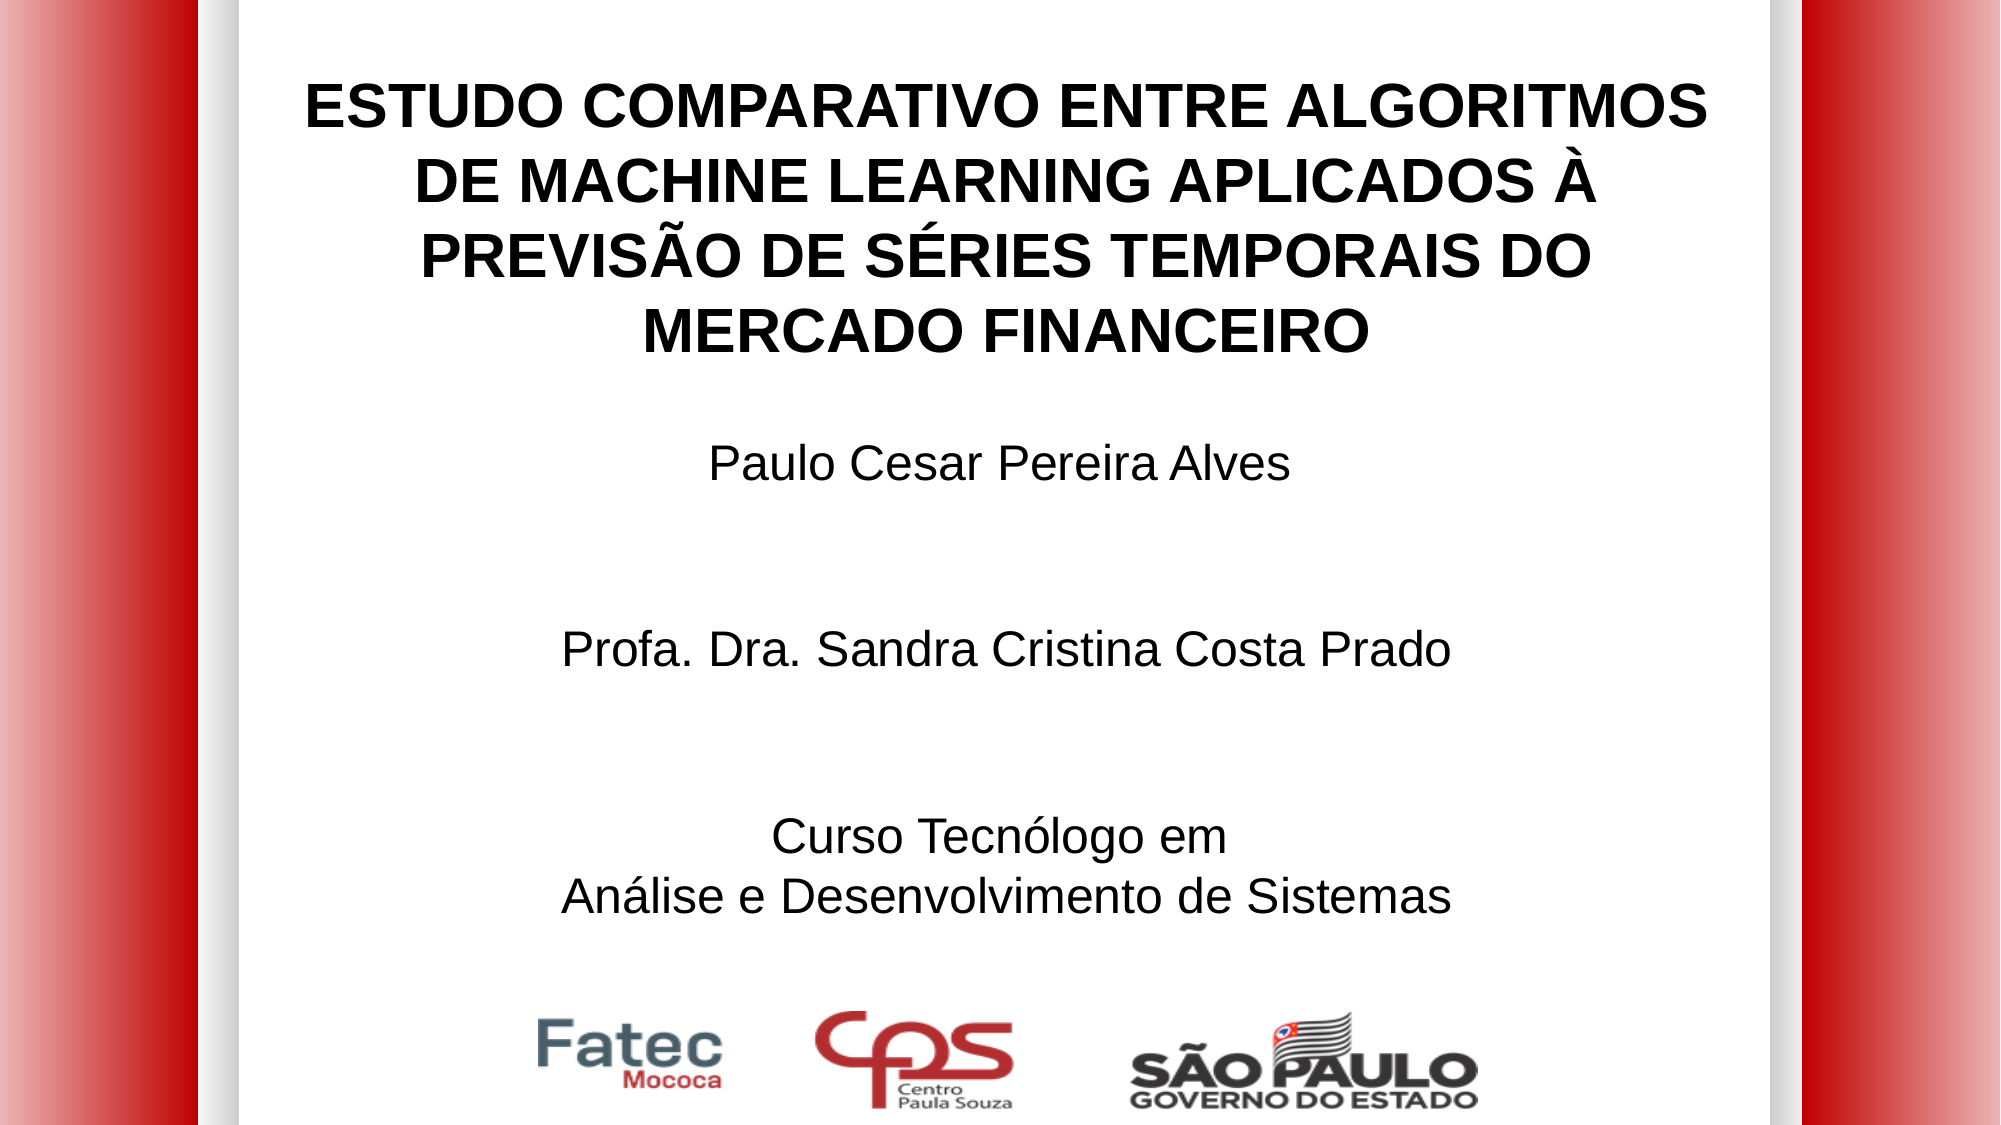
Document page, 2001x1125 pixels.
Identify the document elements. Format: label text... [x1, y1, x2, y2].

text_box ESTUDO COMPARATIVO ENTRE ALGORITMOS DE MACHINE LEARNING APLICADOS À PREVISÃO DE SÉRIES TEMPORAIS DO MERCADO FINANCEIRO [260, 57, 1754, 373]
text_box Paulo Cesar Pereira Alves [253, 422, 1747, 499]
picture [538, 1011, 1478, 1125]
text_box Curso Tecnólogo em Análise e Desenvolvimento de Sistemas [253, 796, 1747, 931]
text_box Profa. Dra. Sandra Cristina Costa Prado [260, 609, 1754, 685]
